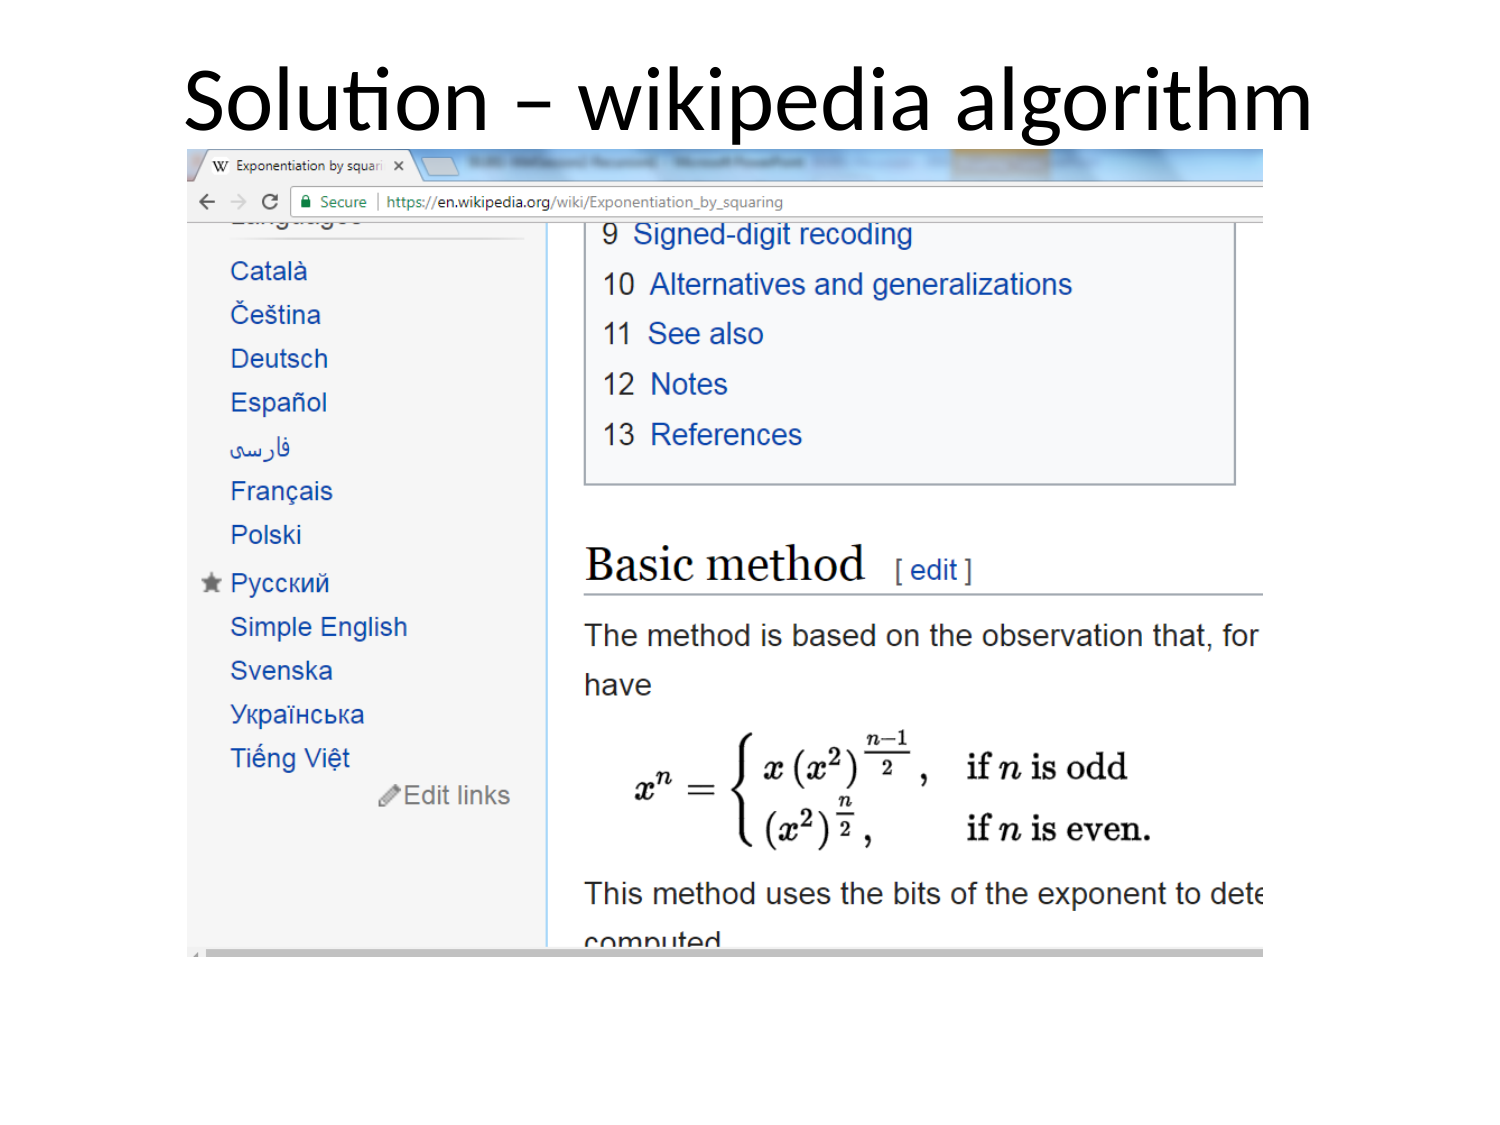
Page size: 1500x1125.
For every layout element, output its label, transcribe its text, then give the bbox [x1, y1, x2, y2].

picture [187, 149, 1263, 957]
title Solution – wikipedia algorithm [75, 0, 1425, 188]
